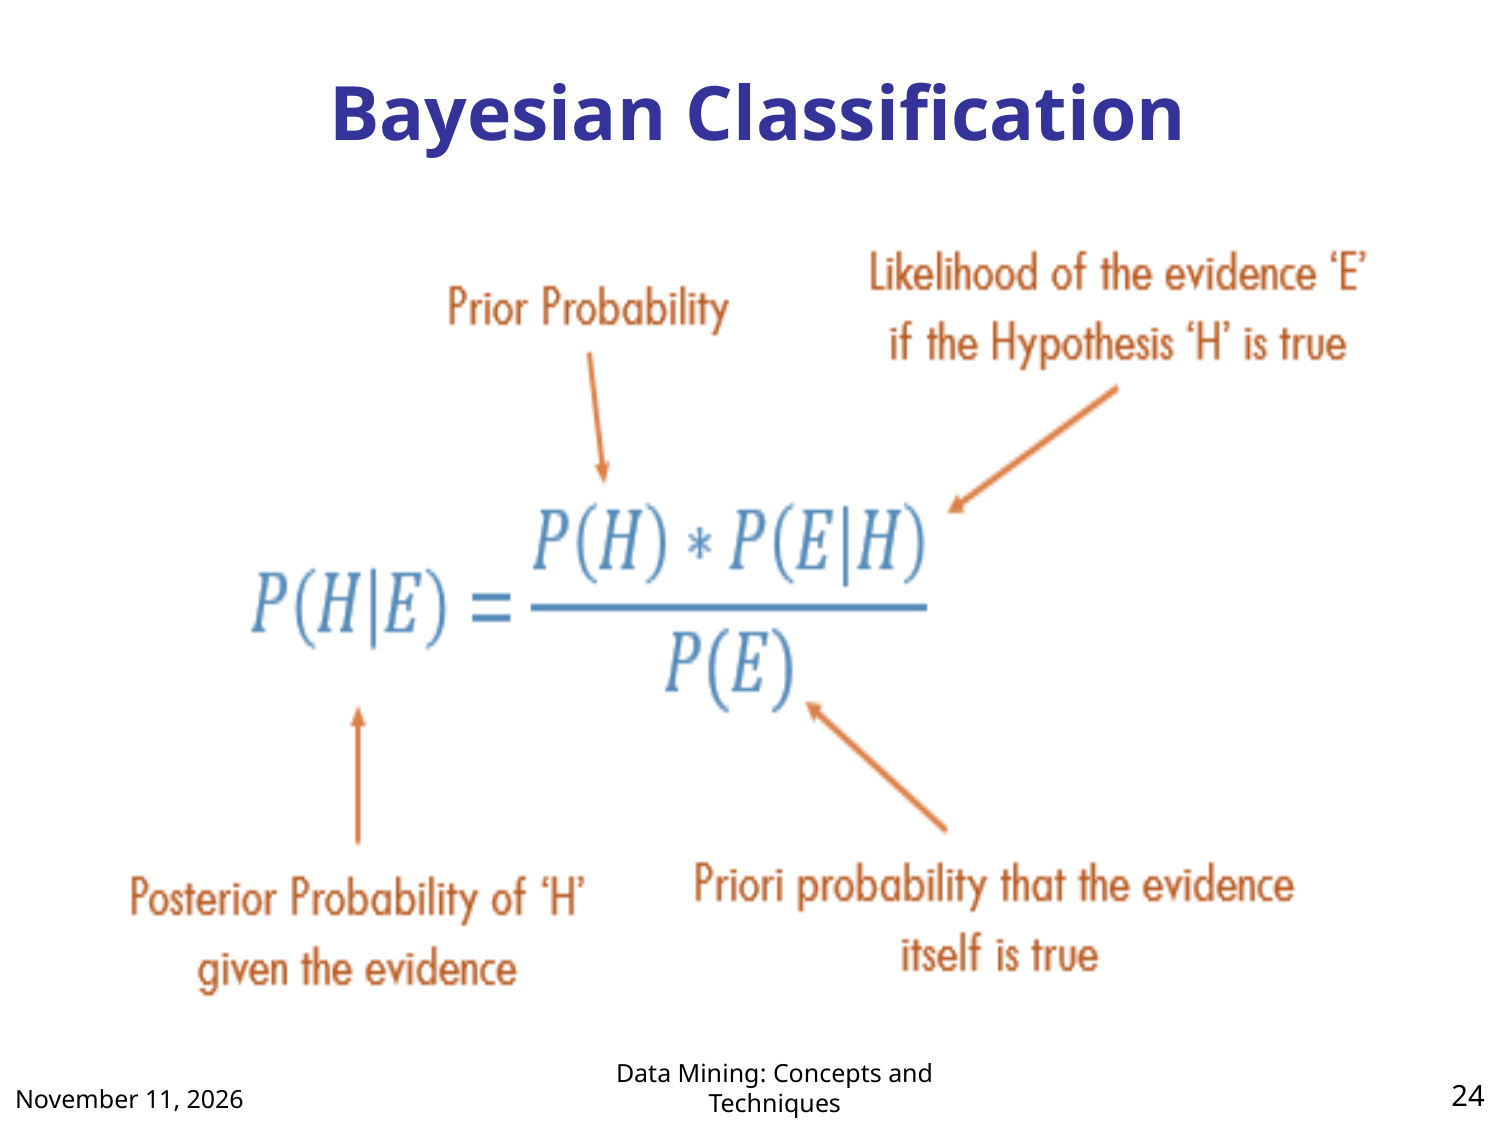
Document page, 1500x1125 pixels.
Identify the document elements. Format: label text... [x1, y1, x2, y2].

footer Data Mining: Concepts and Techniques [537, 1062, 1013, 1125]
picture [124, 249, 1376, 1001]
slide_number 24 [1187, 1049, 1500, 1125]
title Bayesian Classification [124, 37, 1392, 163]
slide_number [0, 1049, 313, 1125]
